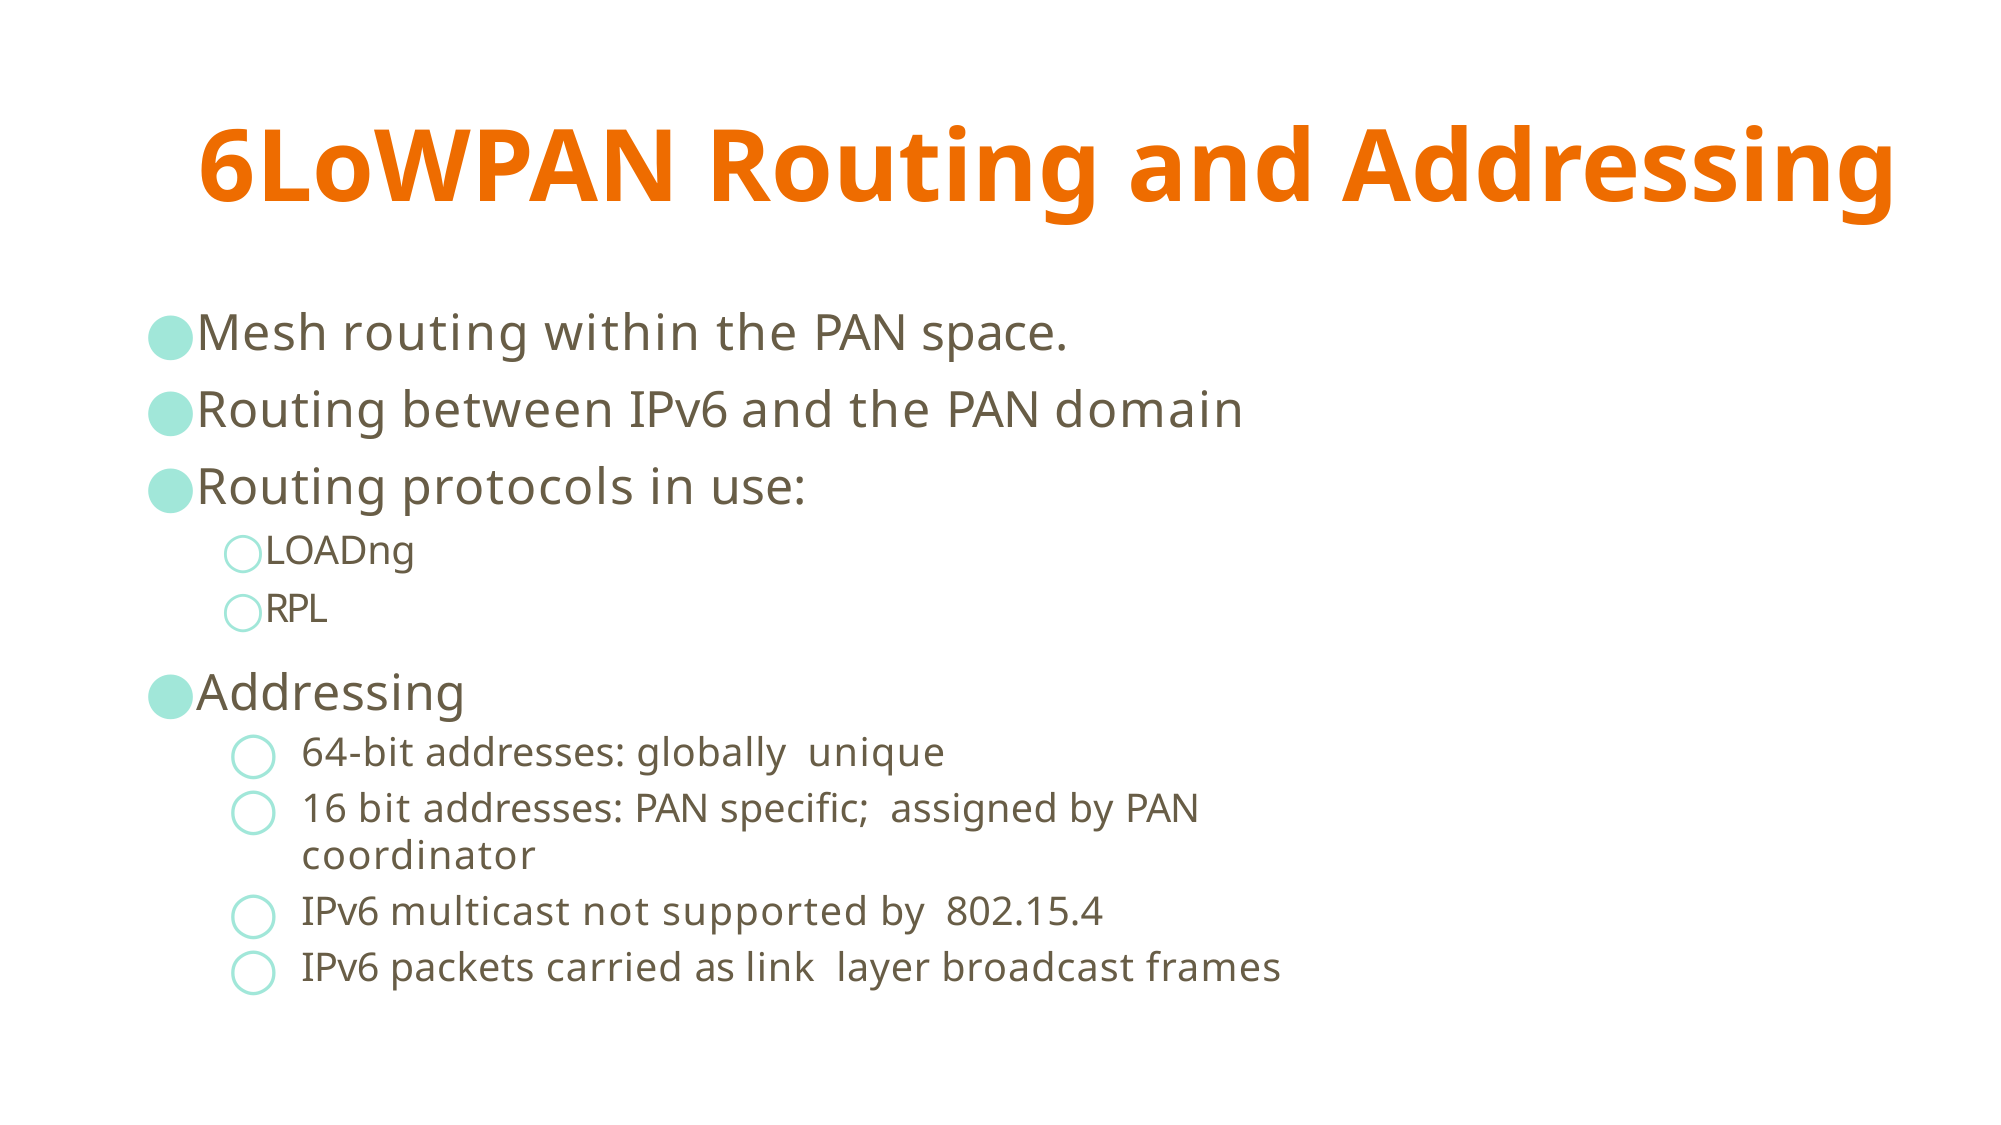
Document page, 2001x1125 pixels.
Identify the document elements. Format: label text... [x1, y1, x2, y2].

text_box Mesh routing within the PAN space. Routing between IPv6 and the PAN domain Routing protocols in use: LOADng RPL Addressing 64‐bit addresses: globally unique 16 bit addresses: PAN speciﬁc; assigned by PAN coordinator IPv6 multicast not supported by 802.15.4 IPv6 packets carried as link layer broadcast frames [143, 291, 1414, 990]
title 6LoWPAN Routing and Addressing [149, 98, 1949, 289]
